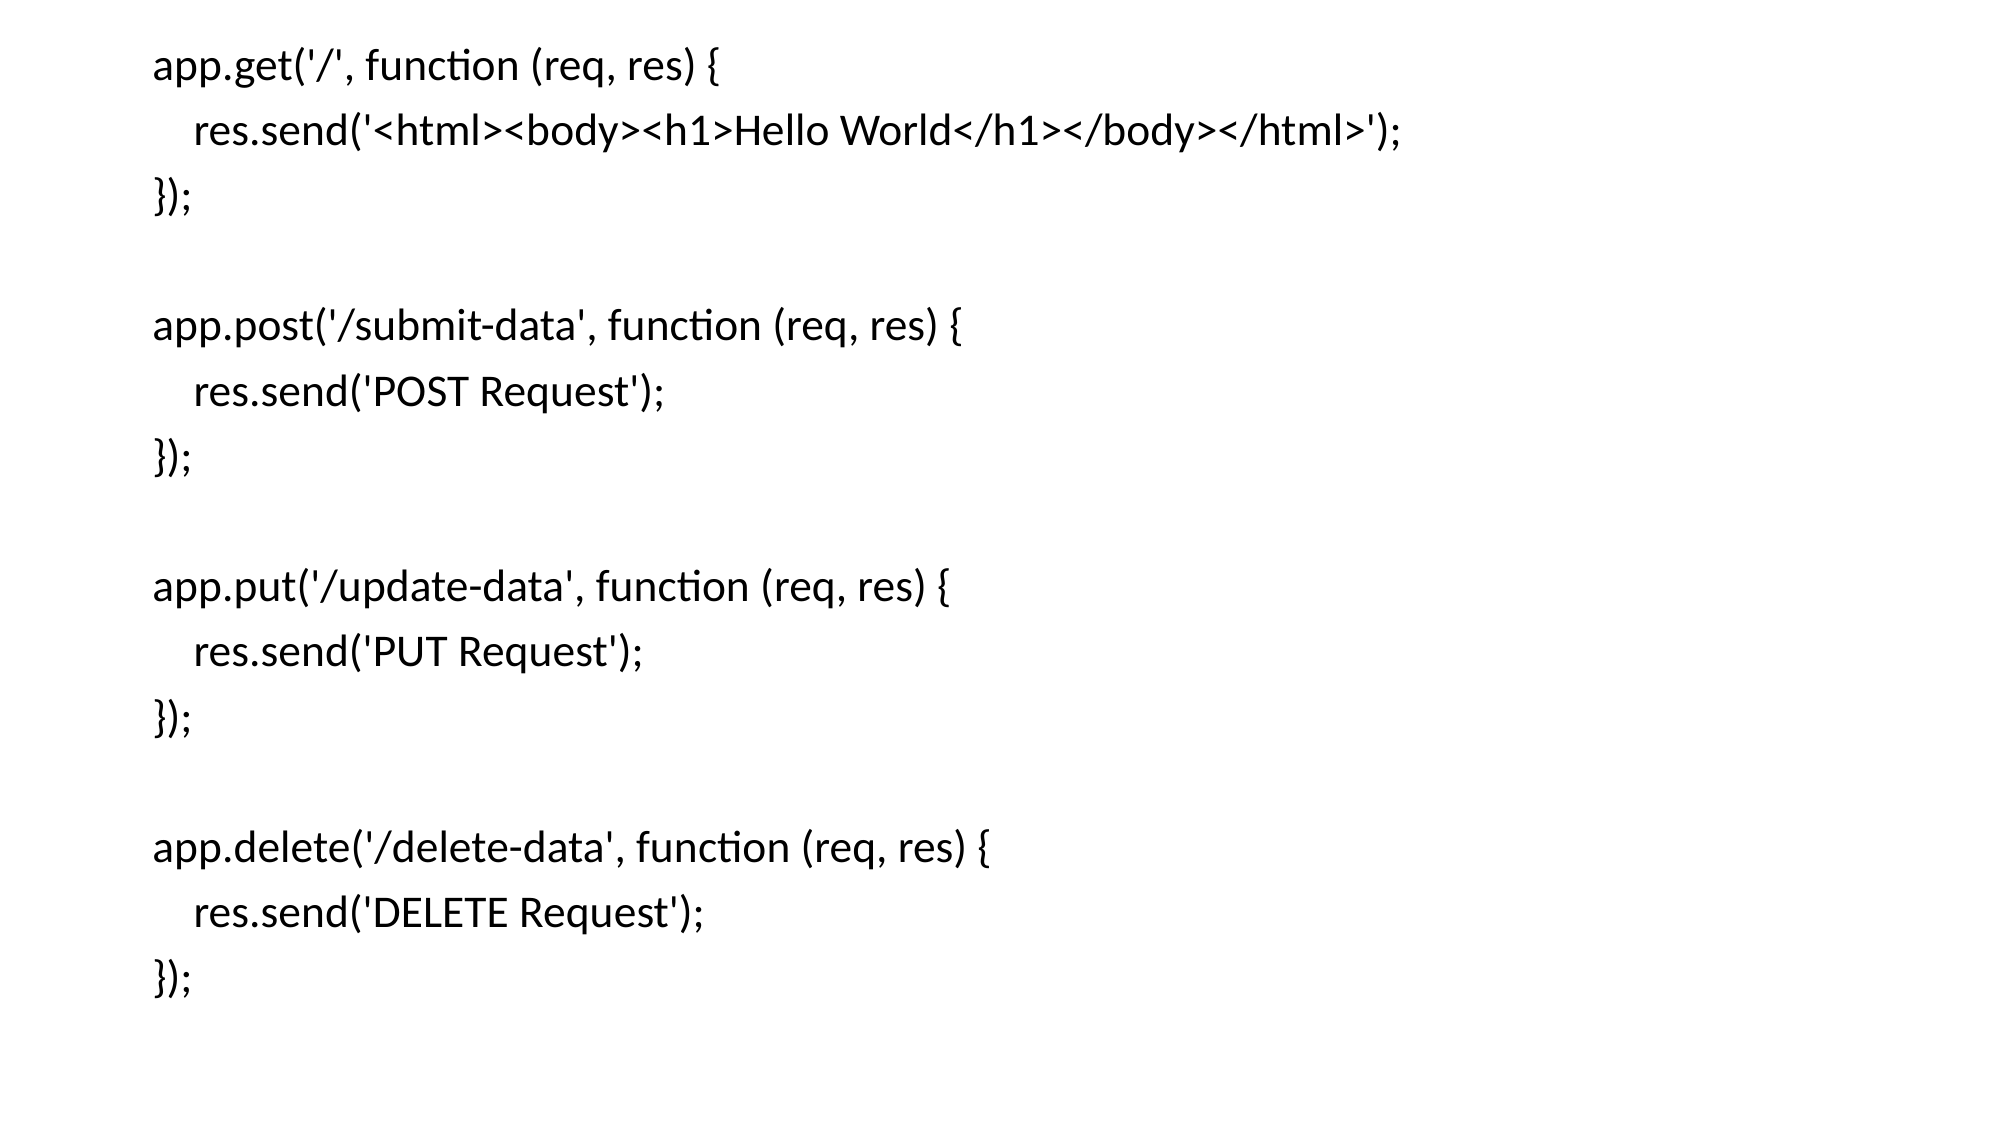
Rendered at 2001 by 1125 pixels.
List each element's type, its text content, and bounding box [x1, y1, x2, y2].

list app.get('/', function (req, res) { res.send('<html><body><h1>Hello World</h1></body></html>'); }); app.post('/submit-data', function (req, res) { res.send('POST Request'); }); app.put('/update-data', function (req, res) { res.send('PUT Request'); }); app.delete('/delete-data', function (req, res) { res.send('DELETE Request'); }); [137, 33, 1863, 1014]
